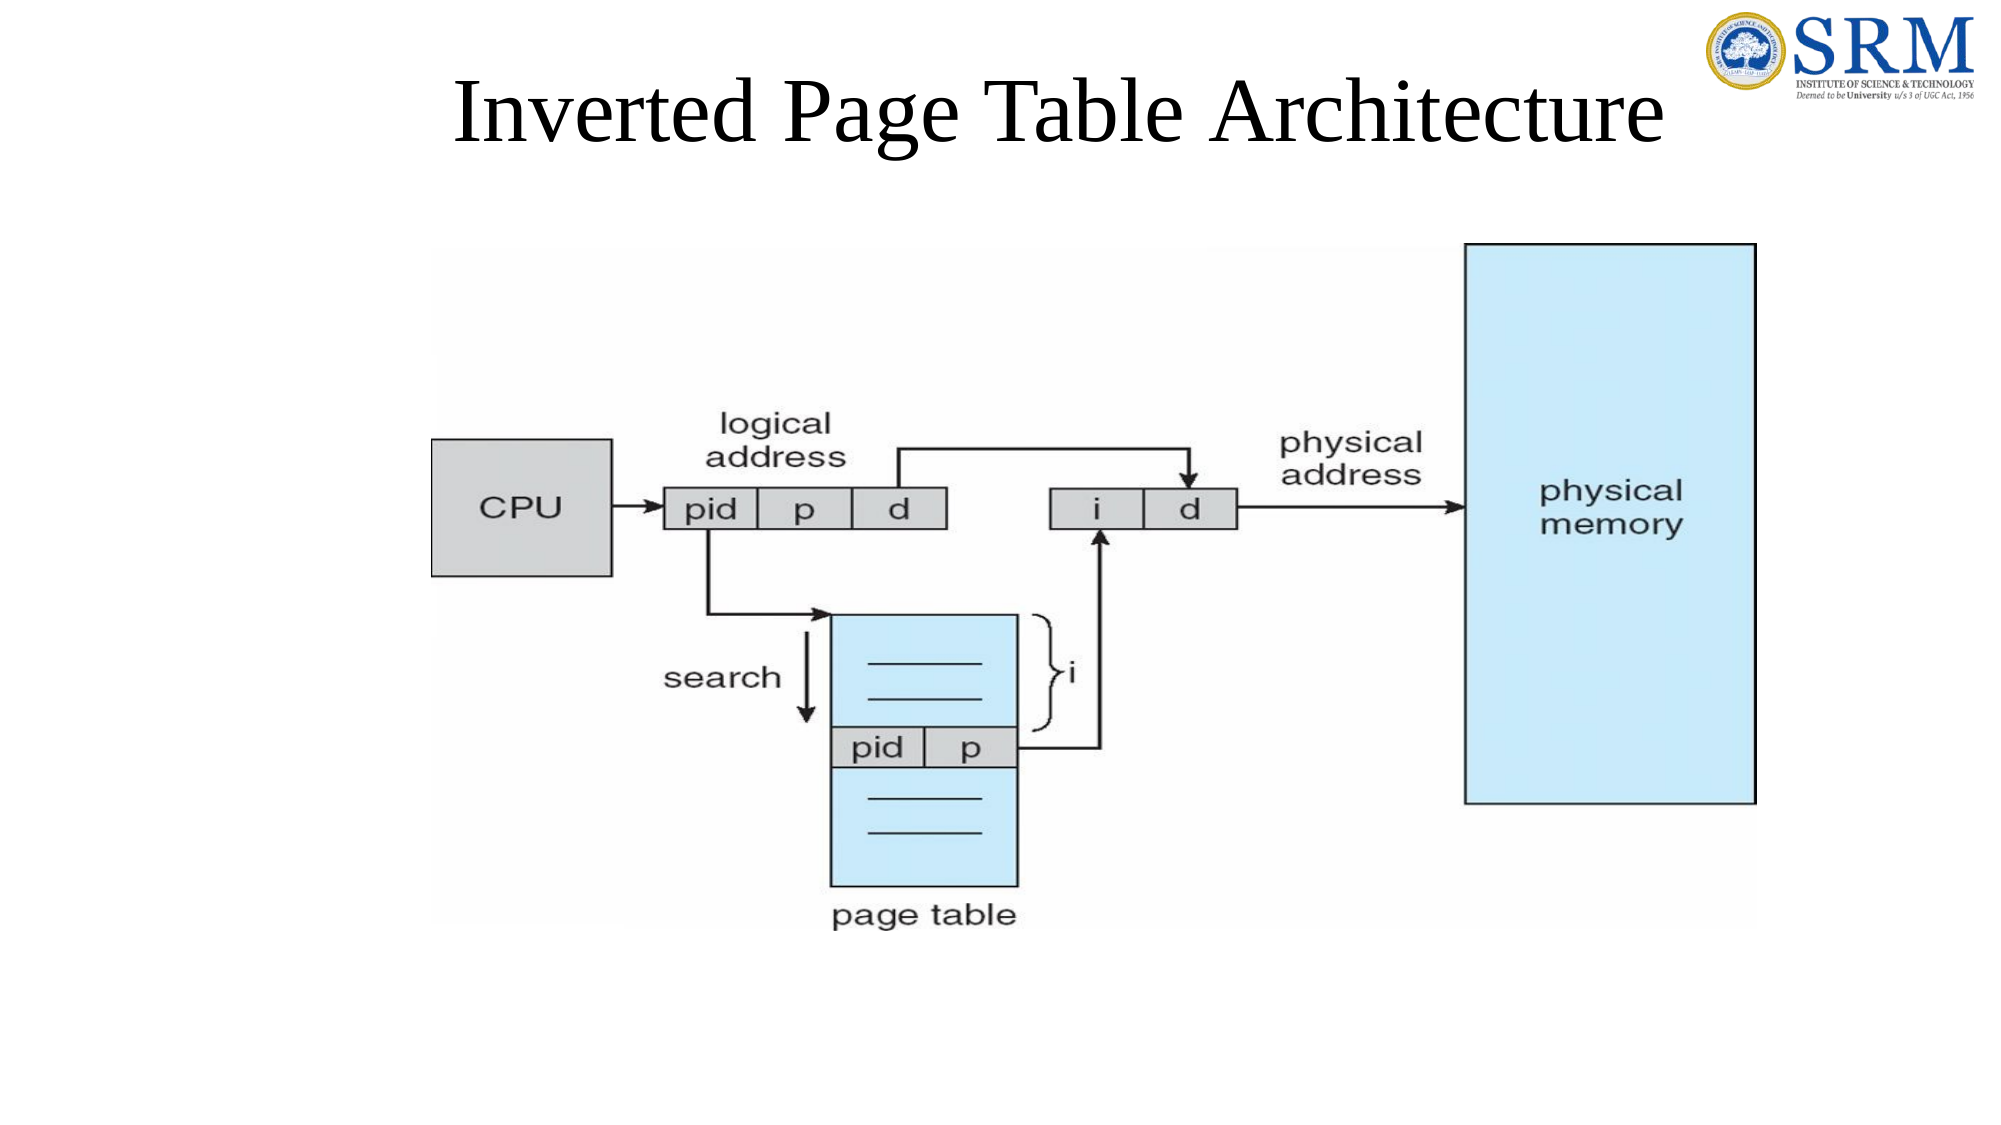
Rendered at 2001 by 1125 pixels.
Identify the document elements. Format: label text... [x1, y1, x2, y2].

picture [1706, 12, 1974, 100]
picture [430, 243, 1757, 932]
title Inverted Page Table Architecture [450, 48, 1673, 239]
